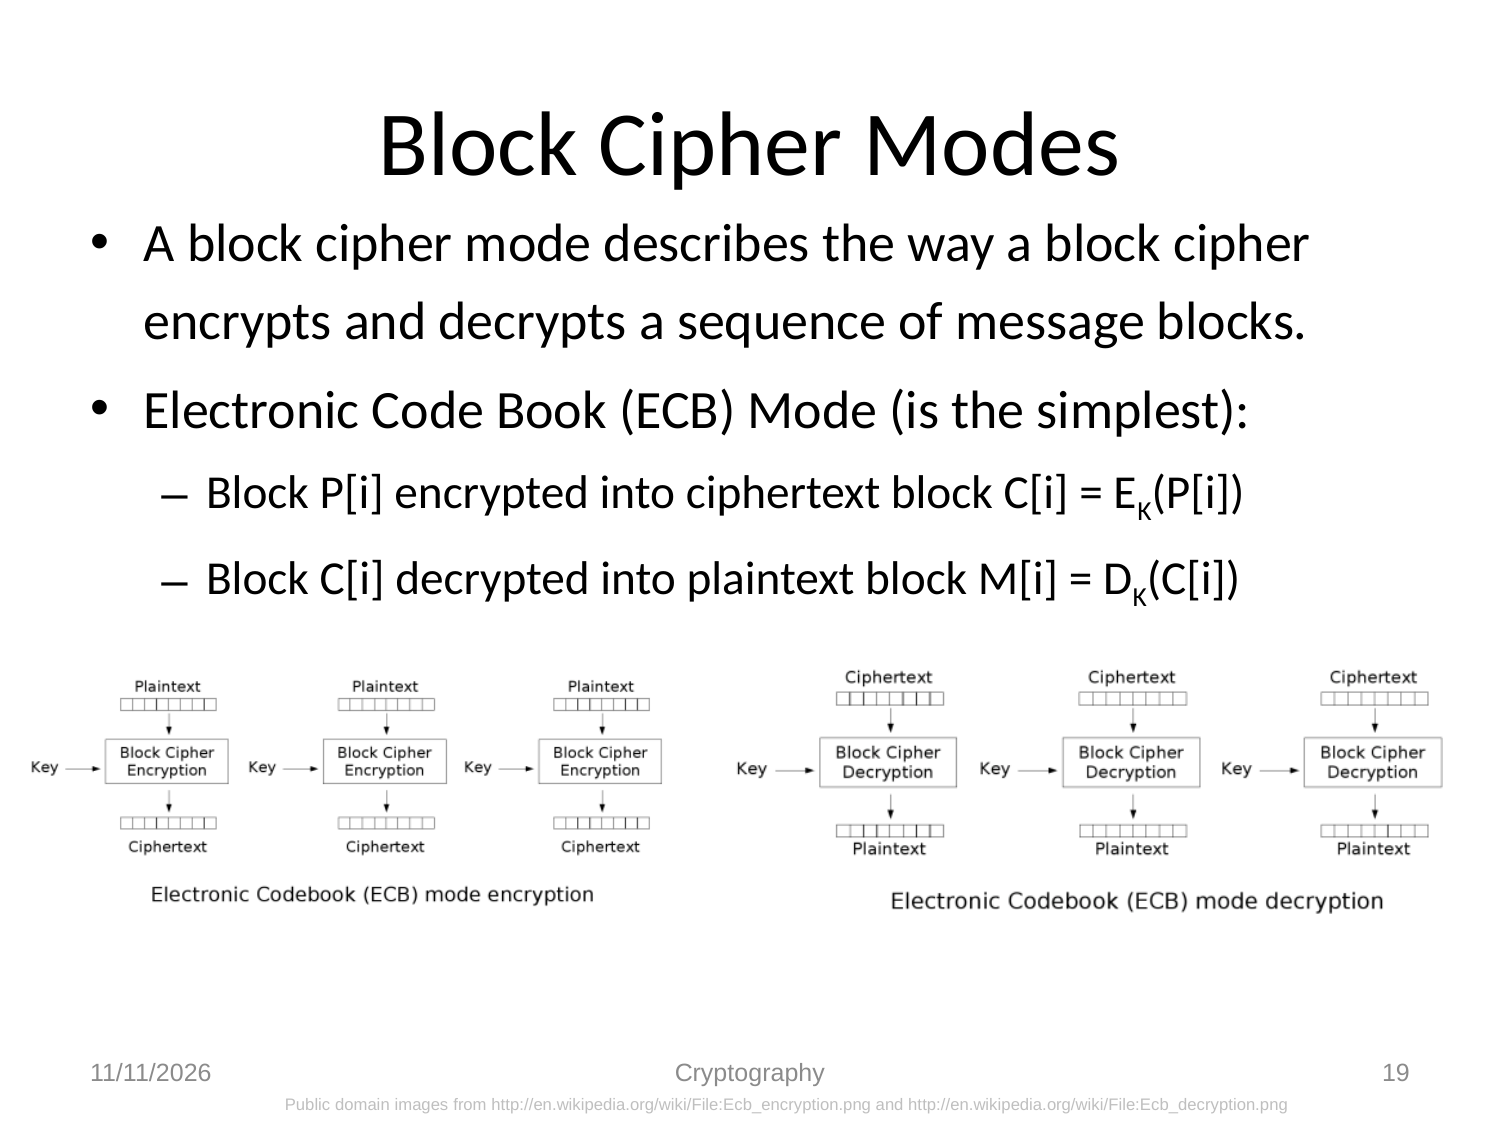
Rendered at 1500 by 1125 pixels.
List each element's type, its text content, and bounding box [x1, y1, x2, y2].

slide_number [75, 1042, 425, 1103]
text_box Public domain images from http://en.wikipedia.org/wiki/File:Ecb_encryption.png and http://en.wikipedia.org/wiki/File:Ecb_decryption.png [270, 1088, 1305, 1122]
title Block Cipher Modes [75, 45, 1425, 187]
slide_number 19 [1074, 1042, 1425, 1103]
list A block cipher mode describes the way a block cipher encrypts and decrypts a sequence of message blocks. Electronic Code Book (ECB) Mode (is the simplest): Block P[i] encrypted into ciphertext block C[i] = EK(P[i]) Block C[i] decrypted into plaintext block M[i] = DK(C[i]) [75, 187, 1425, 625]
footer Cryptography [512, 1042, 988, 1088]
picture [8, 649, 1488, 943]
